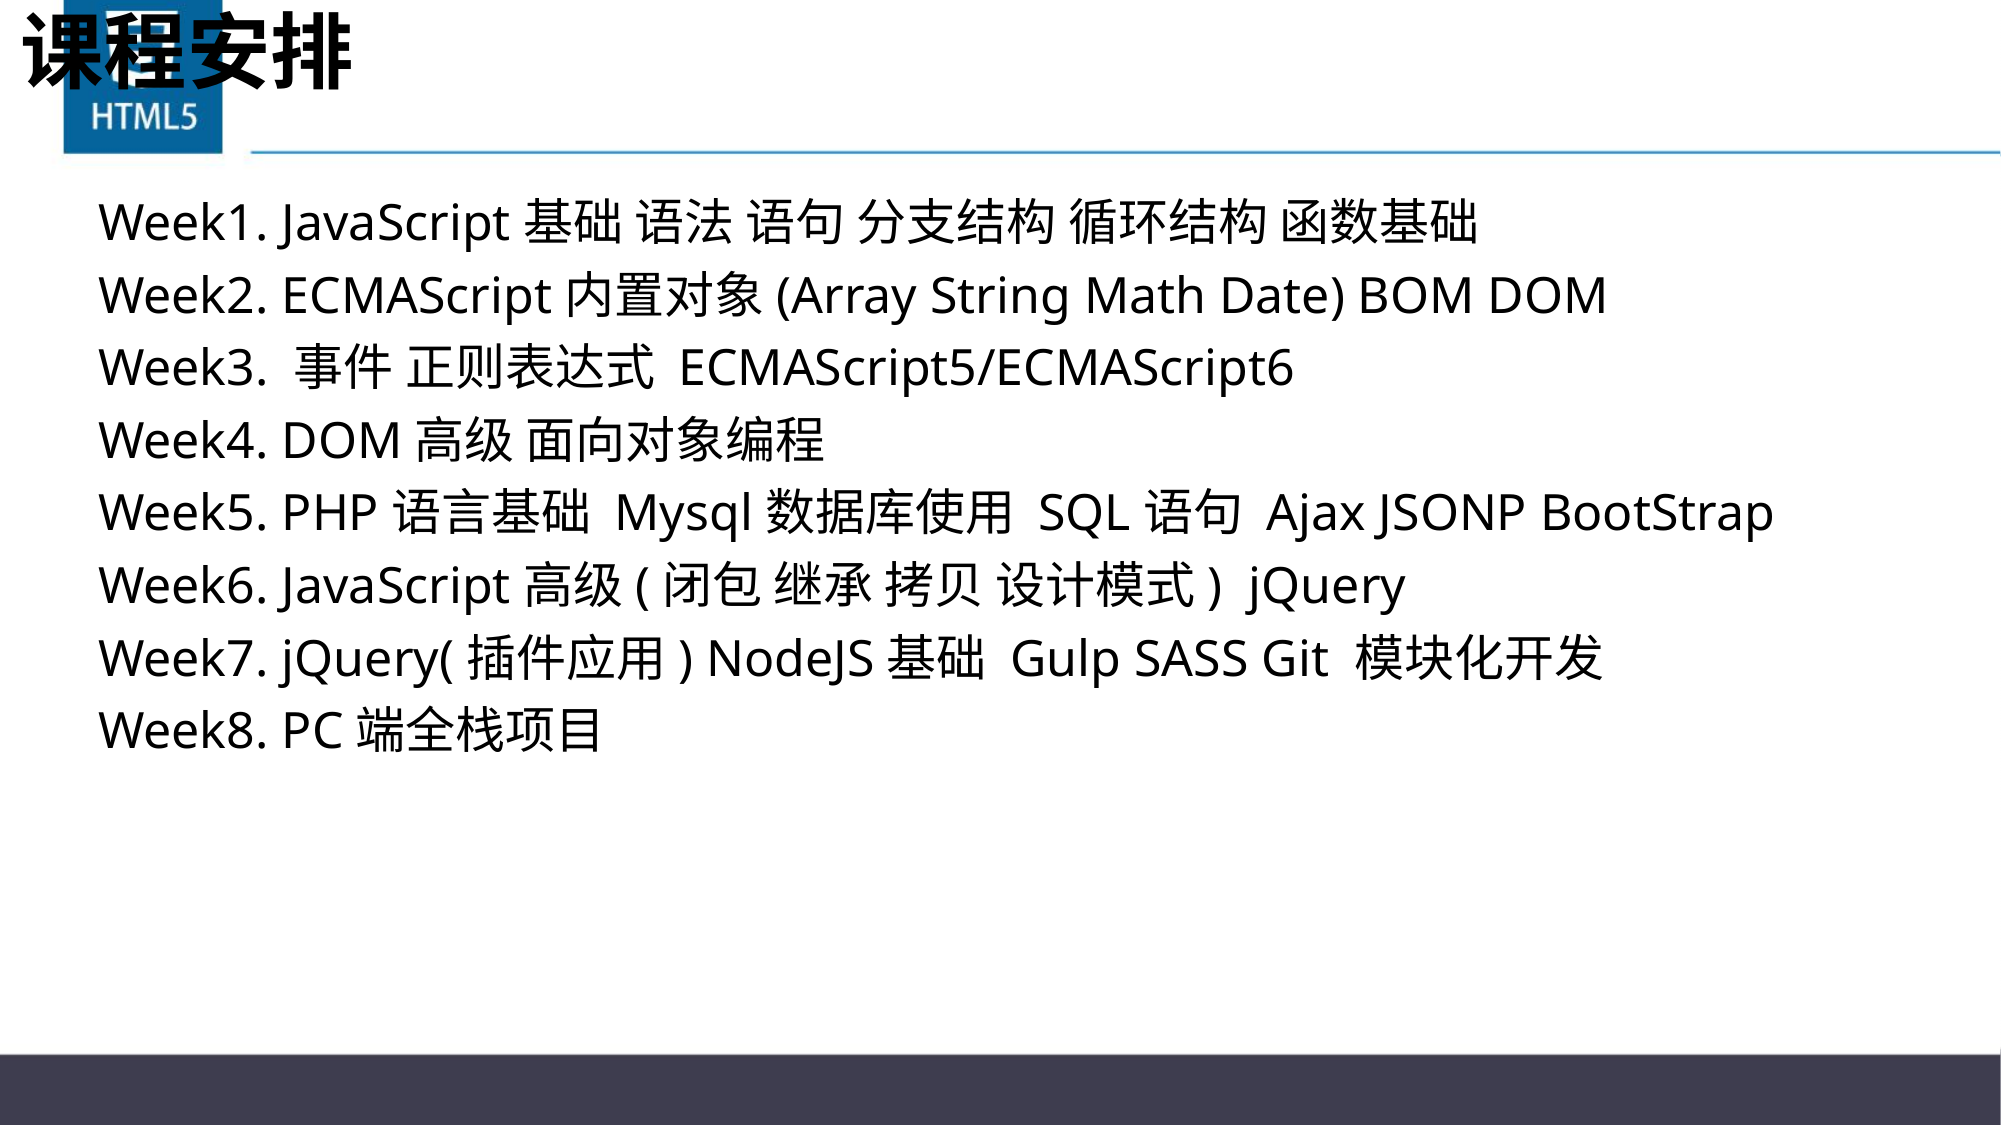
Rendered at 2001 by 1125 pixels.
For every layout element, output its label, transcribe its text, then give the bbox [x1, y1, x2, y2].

picture [0, 0, 2001, 1125]
title 课程安排 [6, 3, 1997, 152]
list Week1. JavaScript基础 语法 语句 分支结构 循环结构 函数基础 Week2. ECMAScript内置对象(Array String Math Date) BOM DOM Week3. 事件 正则表达式 ECMAScript5/ECMAScript6 Week4. DOM高级 面向对象编程 Week5. PHP语言基础 Mysql数据库使用 SQL语句 Ajax JSONP BootStrap Week6. JavaScript高级(闭包 继承 拷贝 设计模式) jQuery Week7. jQuery(插件应用) NodeJS基础 Gulp SASS Git 模块化开发 Week8. PC端全栈项目 [83, 183, 1948, 1062]
